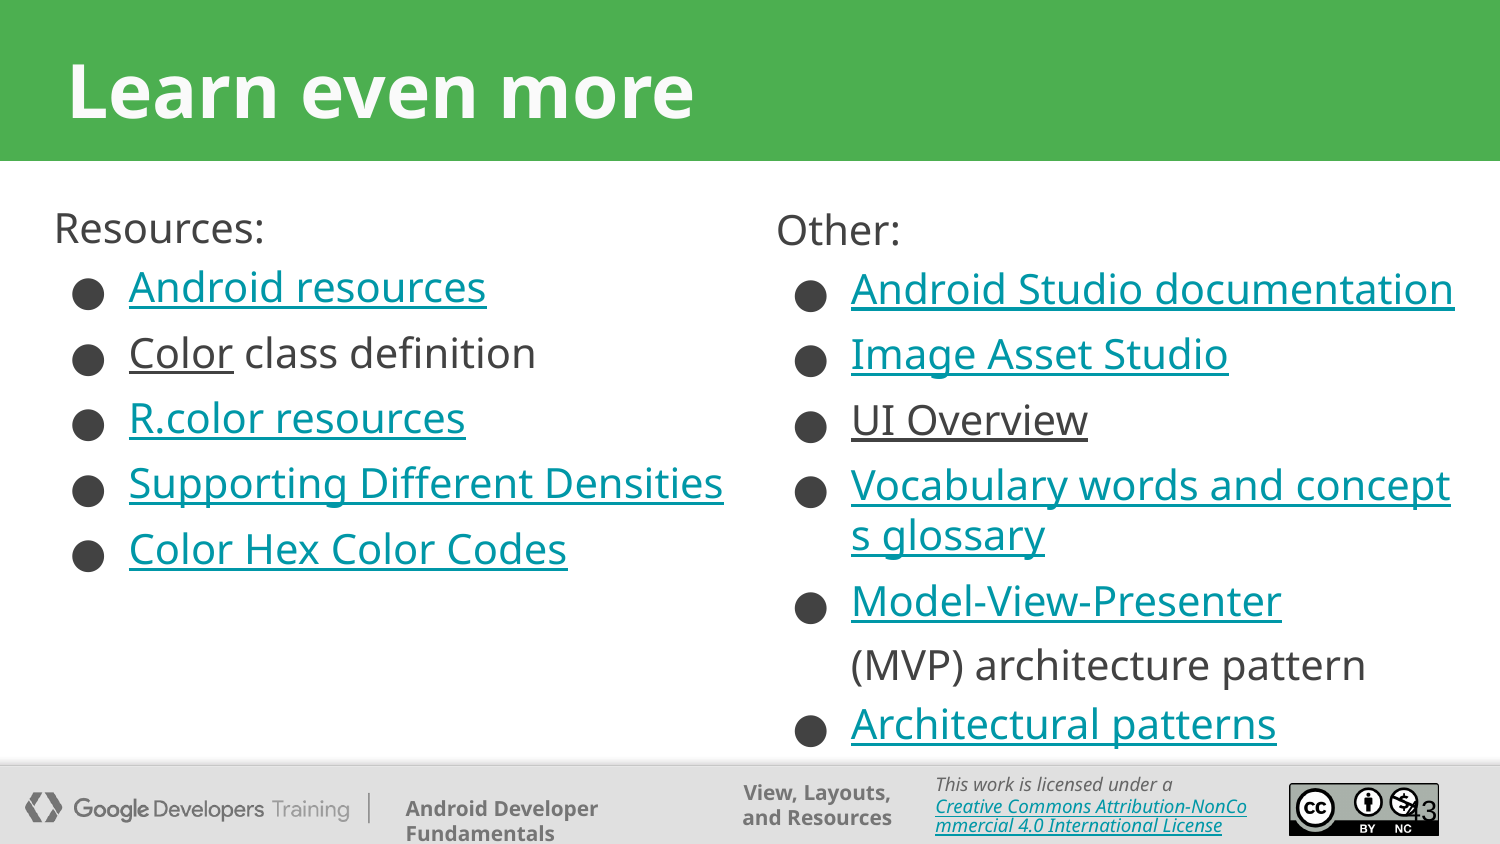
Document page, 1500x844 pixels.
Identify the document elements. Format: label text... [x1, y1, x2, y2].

list Resources: Android resources Color class definition R.color resources Supporting Different Densities Color Hex Color Codes [38, 179, 753, 705]
title Learn even more [51, 28, 1449, 122]
slide_number 43 [1389, 777, 1480, 842]
picture [0, 161, 1500, 844]
list Other: Android Studio documentation Image Asset Studio UI Overview Vocabulary words and concepts glossary Model-View-Presenter (MVP) architecture pattern Architectural patterns [760, 181, 1475, 707]
